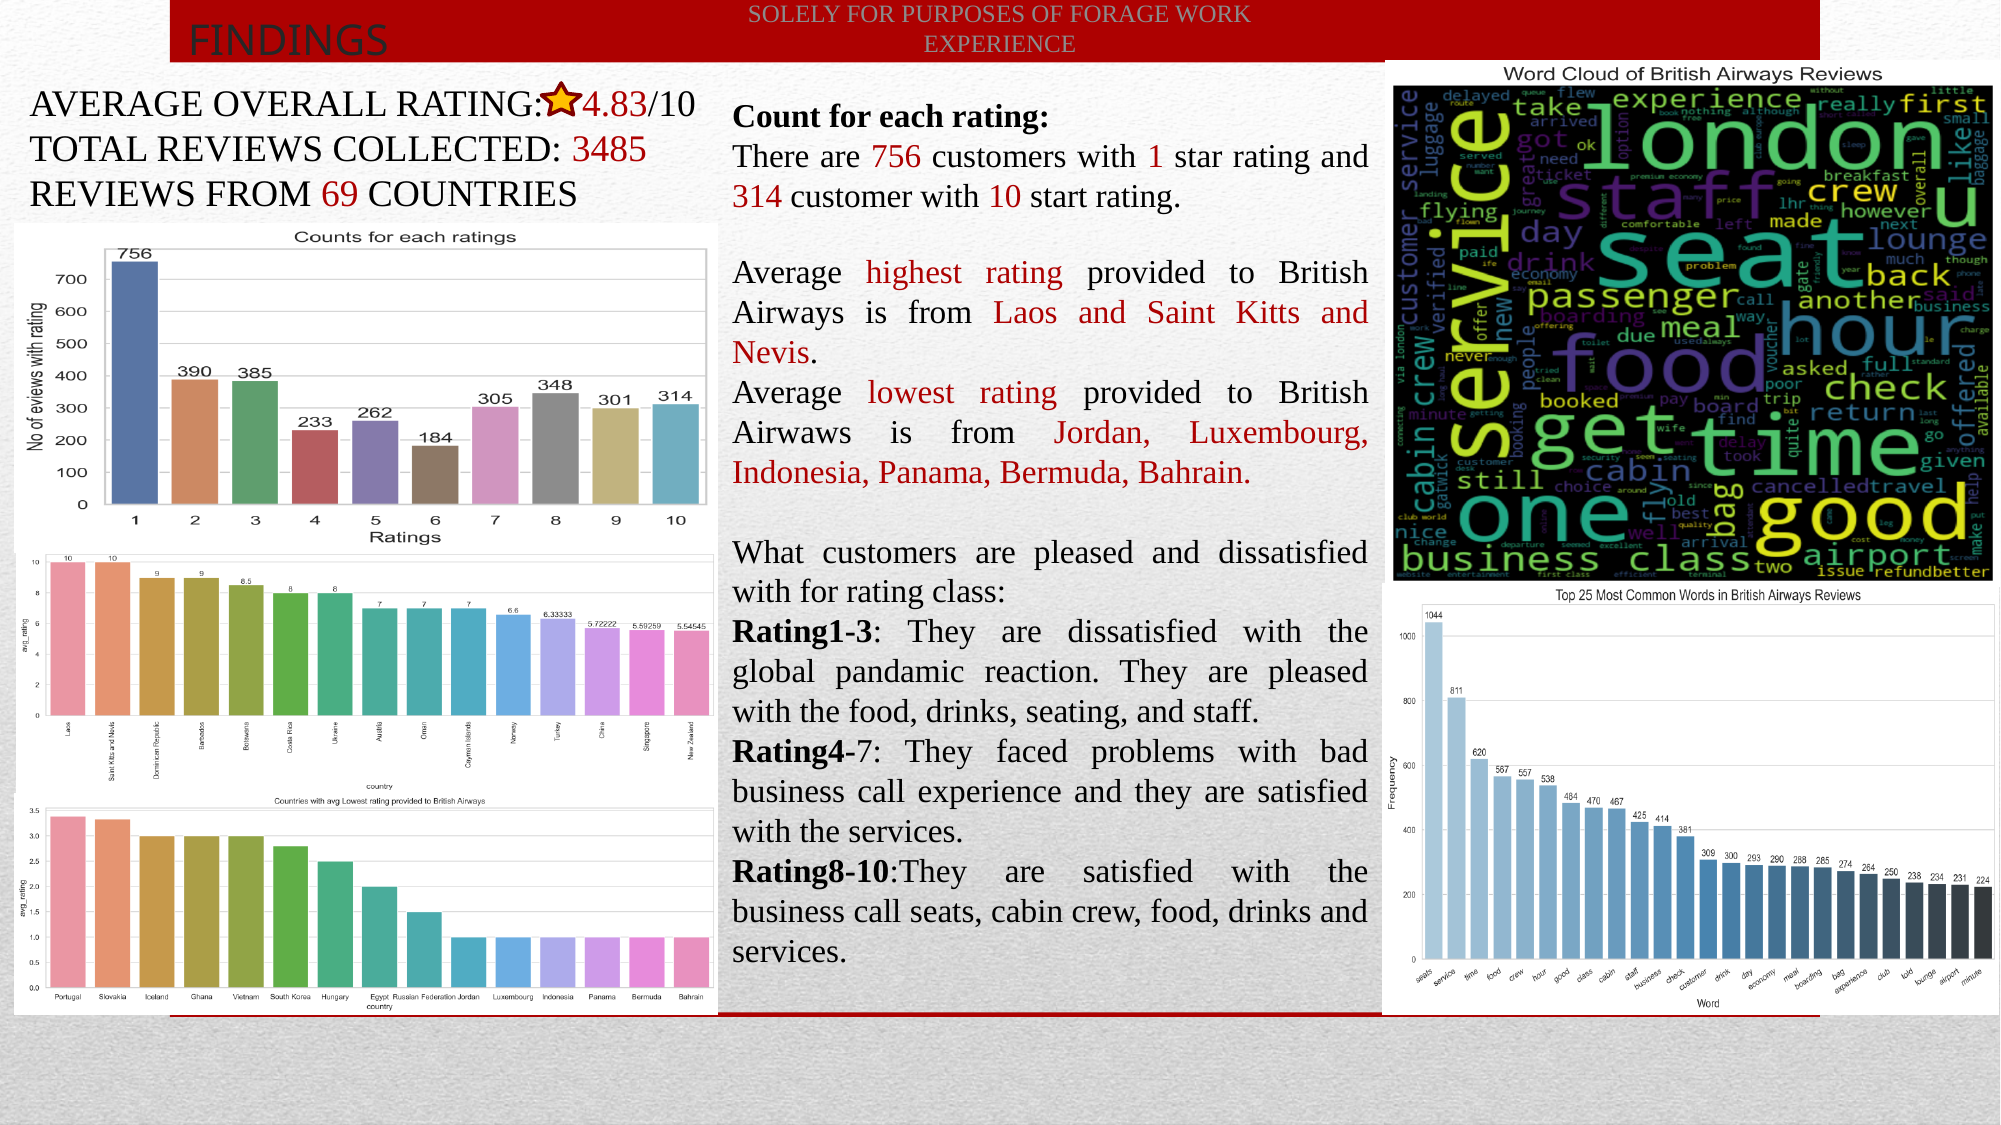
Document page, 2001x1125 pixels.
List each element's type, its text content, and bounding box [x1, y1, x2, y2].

title FINDINGS [172, 0, 406, 71]
text_box Average highest rating provided to British Airways is from Laos and Saint Kitts and Nevis. Average lowest rating provided to British Airwaws is from Jordan, Luxembourg, Indonesia, Panama, Bermuda, Bahrain. [723, 242, 1379, 498]
text_box What customers are pleased and dissatisfied with for rating class: Rating1-3: They are dissatisfied with the global pandamic reaction. They are pleased with the food, drinks, seating, and staff. Rating4-7: They faced problems with bad business call experience and they are satisfied with the services. Rating8-10:They are satisfied with the business call seats, cabin crew, food, drinks and services. [723, 522, 1379, 977]
text_box [539, 81, 583, 117]
text_box AVERAGE OVERALL RATING: 4.83/10 TOTAL REVIEWS COLLECTED: 3485 REVIEWS FROM 69 COUNTRIES [14, 71, 718, 222]
picture [13, 222, 719, 1015]
picture [1381, 582, 1999, 1015]
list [1384, 59, 2000, 586]
text_box Count for each rating: There are 756 customers with 1 star rating and 314 customer with 10 start rating. [717, 86, 1379, 221]
